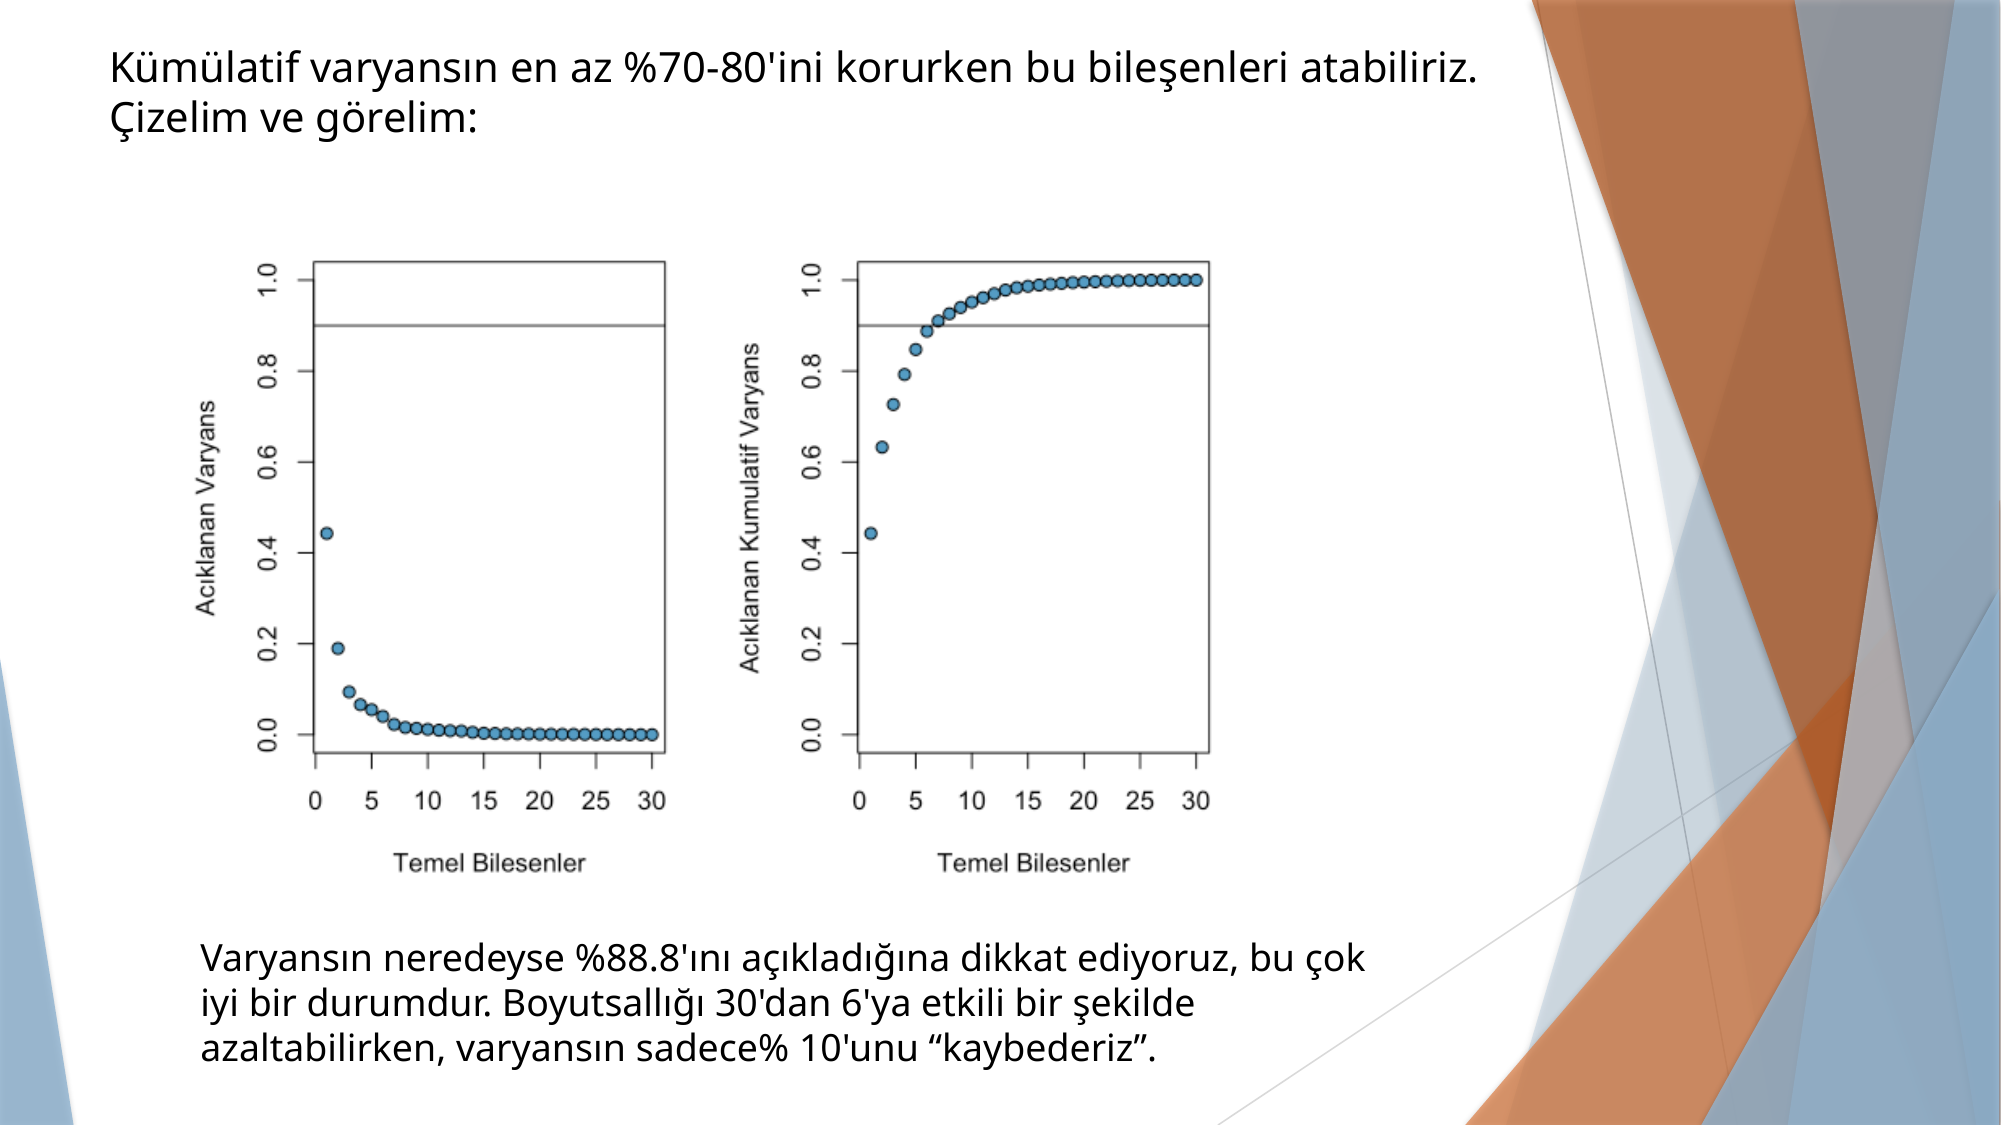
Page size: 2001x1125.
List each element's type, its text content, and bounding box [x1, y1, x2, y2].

title Kümülatif varyansın en az %70-80'ini korurken bu bileşenleri atabiliriz. Çizelim ve görelim: [94, 33, 1505, 165]
text_box Varyansın neredeyse %88.8'ını açıkladığına dikkat ediyoruz, bu çok iyi bir durumdur. Boyutsallığı 30'dan 6'ya etkili bir şekilde azaltabilirken, varyansın sadece% 10'unu “kaybederiz”. [185, 926, 1413, 1077]
picture [185, 163, 1338, 924]
